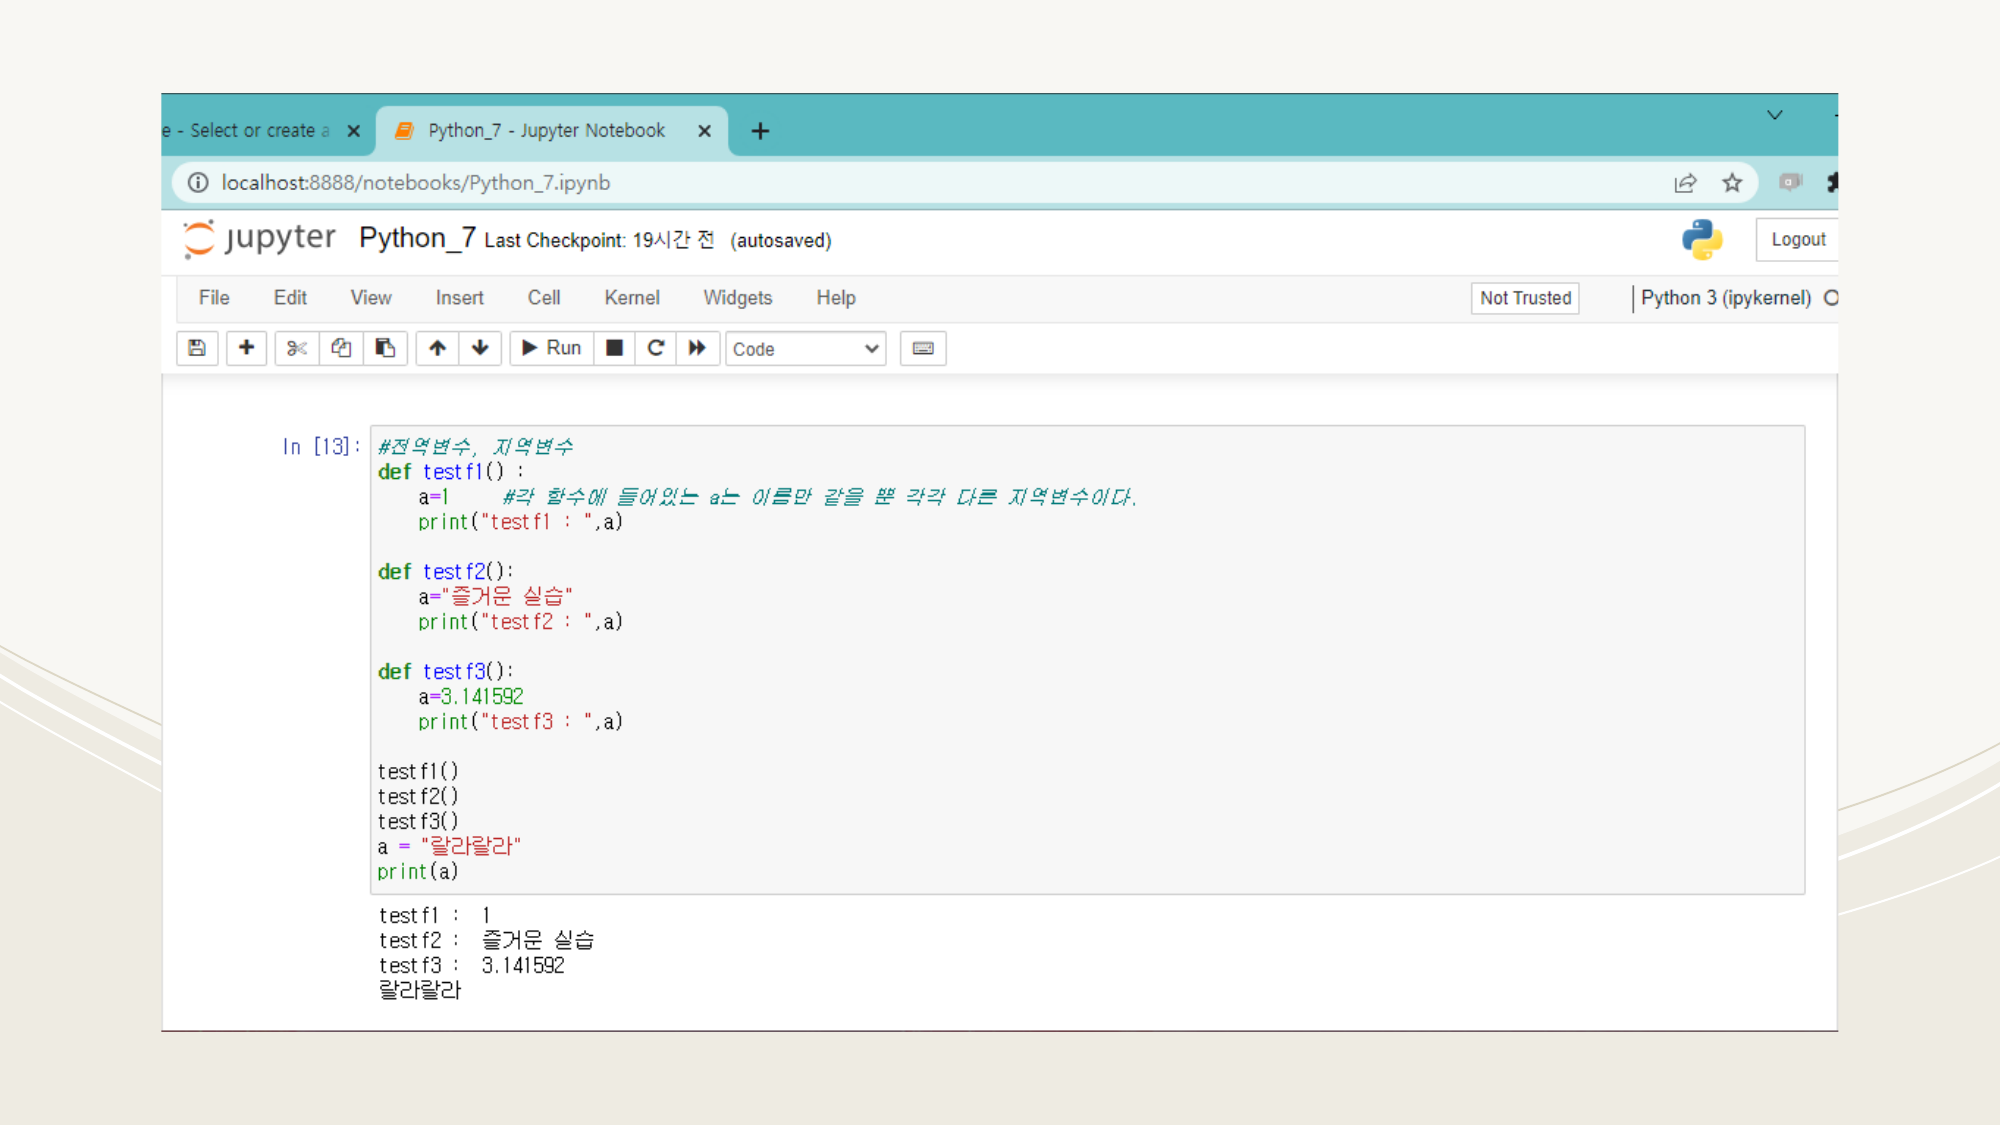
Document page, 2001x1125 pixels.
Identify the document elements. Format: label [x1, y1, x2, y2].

text_box [0, 0, 2000, 1013]
picture [161, 93, 1839, 1032]
text_box [0, 1013, 2000, 1125]
